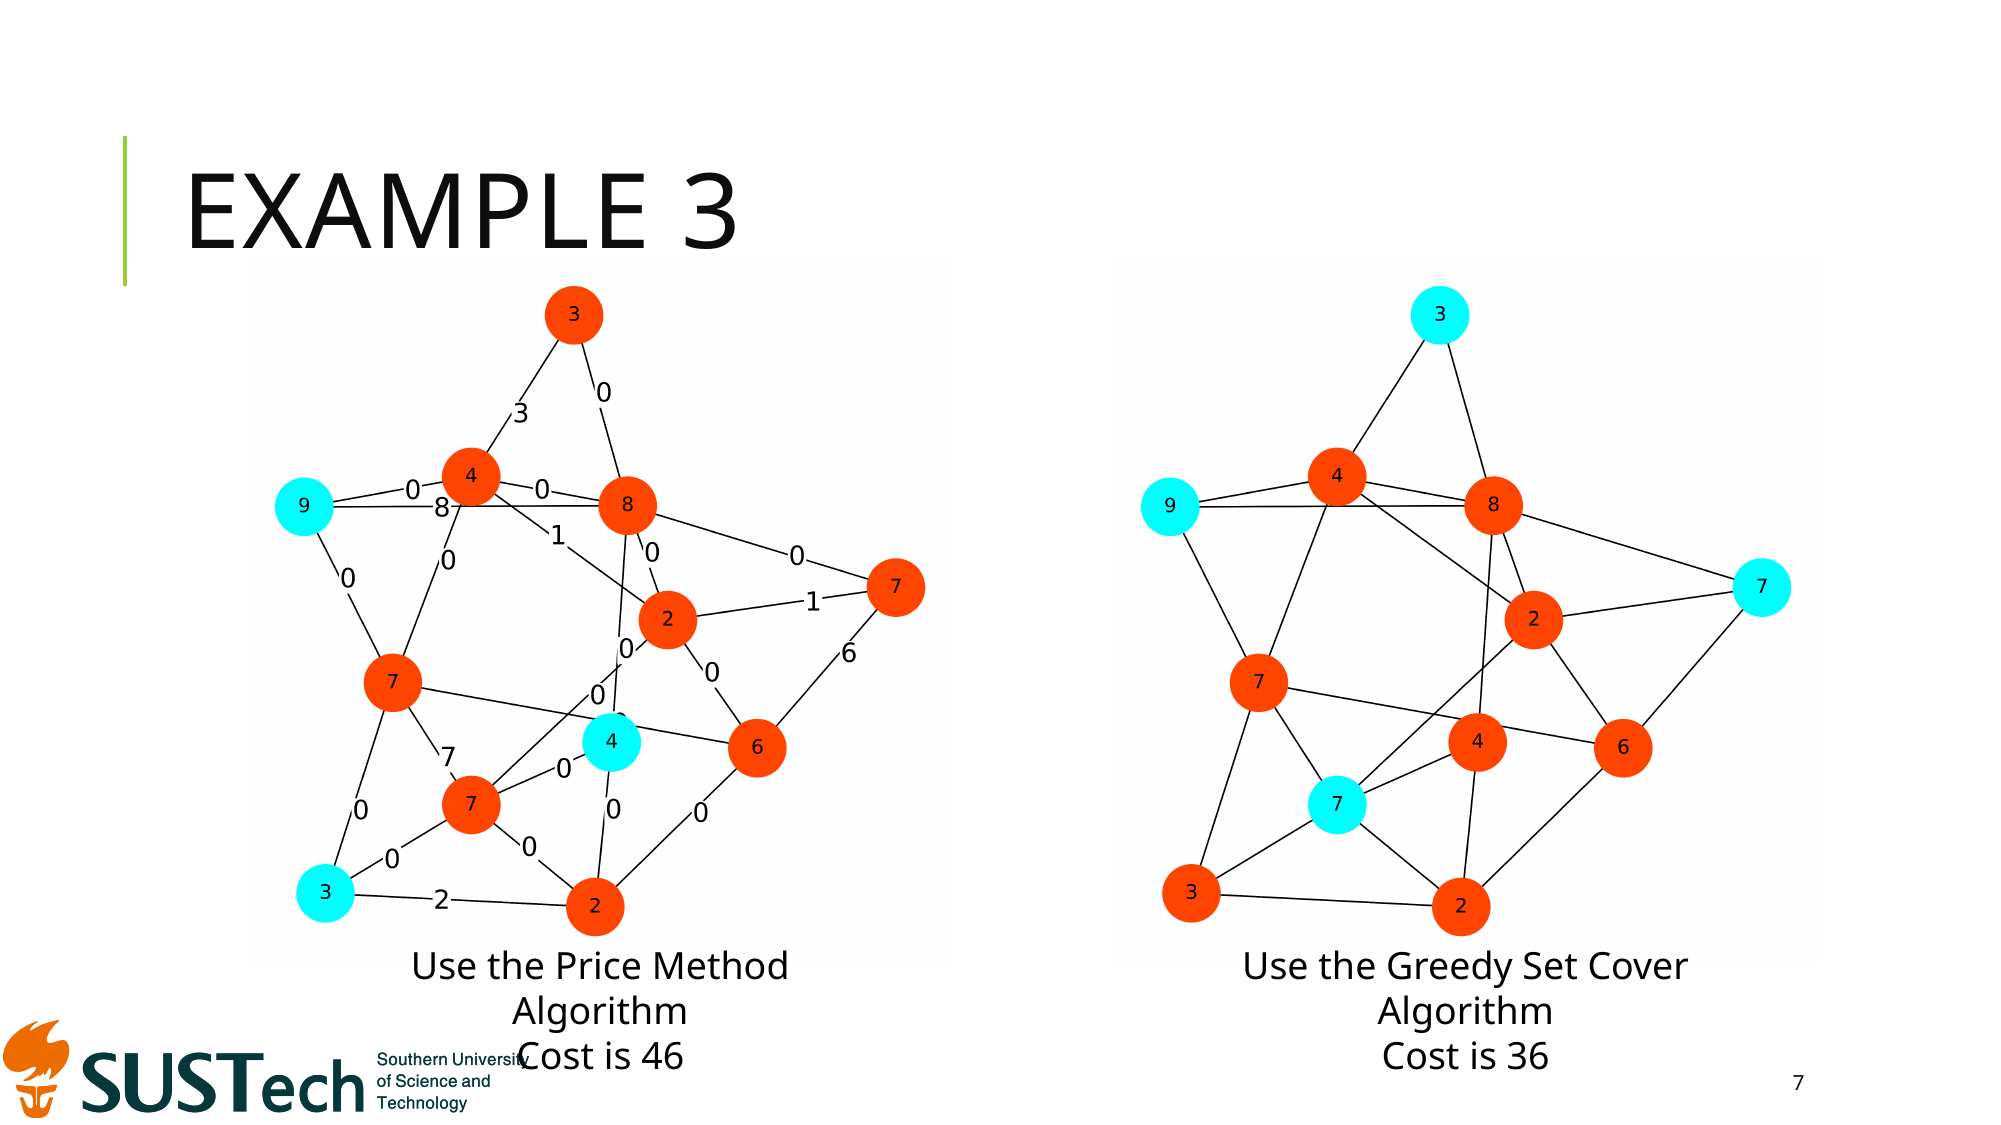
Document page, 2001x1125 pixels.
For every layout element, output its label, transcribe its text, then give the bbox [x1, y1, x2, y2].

picture [1110, 256, 1821, 966]
slide_number 7 [1777, 1061, 1938, 1107]
title Example 3 [168, 96, 1763, 342]
picture [3, 1020, 529, 1118]
text_box Use the Greedy Set Cover Algorithm Cost is 36 [1169, 974, 1763, 1085]
text_box Use the Price Method Algorithm Cost is 46 [347, 974, 853, 1085]
picture [245, 256, 955, 966]
